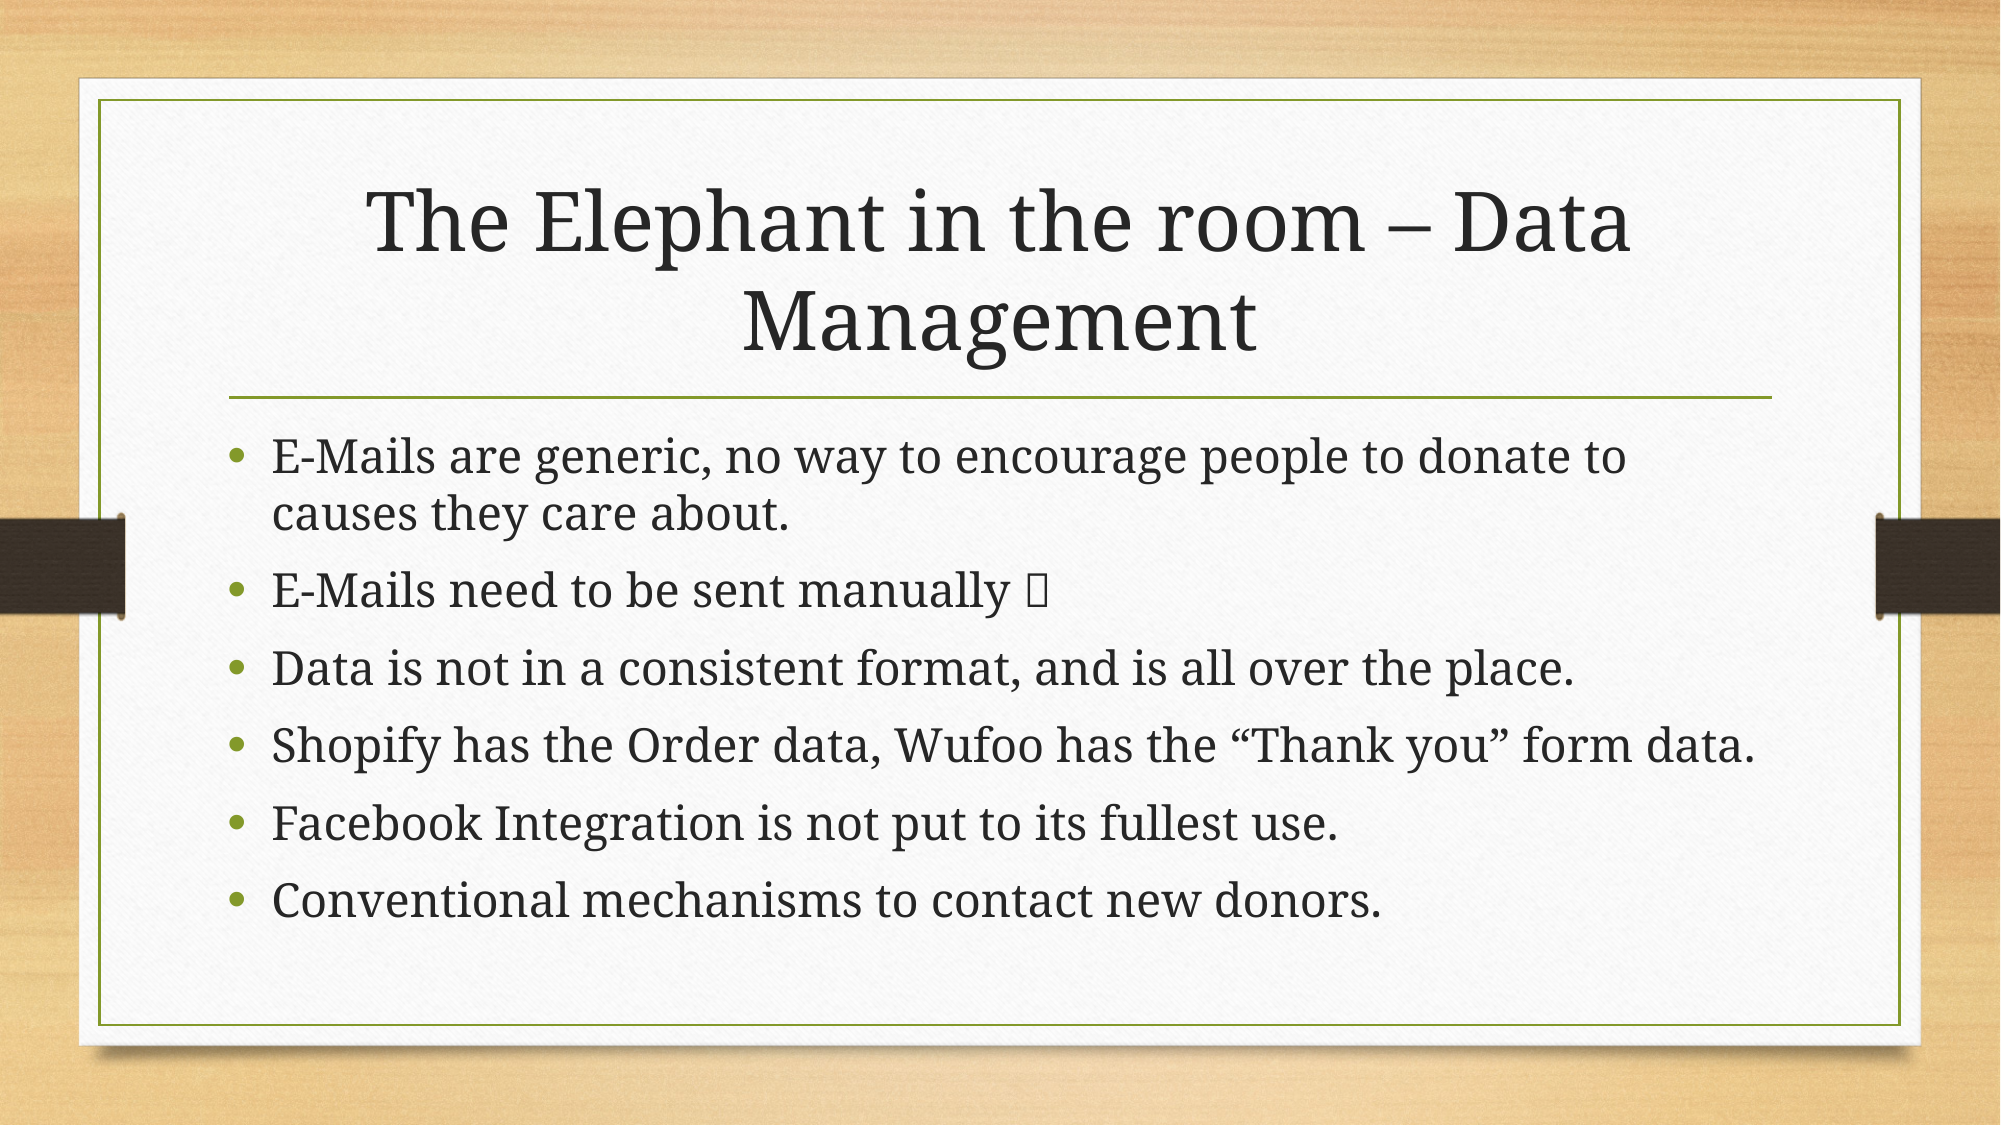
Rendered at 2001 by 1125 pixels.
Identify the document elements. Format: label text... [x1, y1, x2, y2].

title The Elephant in the room – Data Management [212, 161, 1788, 375]
list E-Mails are generic, no way to encourage people to donate to causes they care about. E-Mails need to be sent manually  Data is not in a consistent format, and is all over the place. Shopify has the Order data, Wufoo has the “Thank you” form data. Facebook Integration is not put to its fullest use. Conventional mechanisms to contact new donors. [212, 419, 1788, 964]
picture [0, 0, 2001, 1125]
